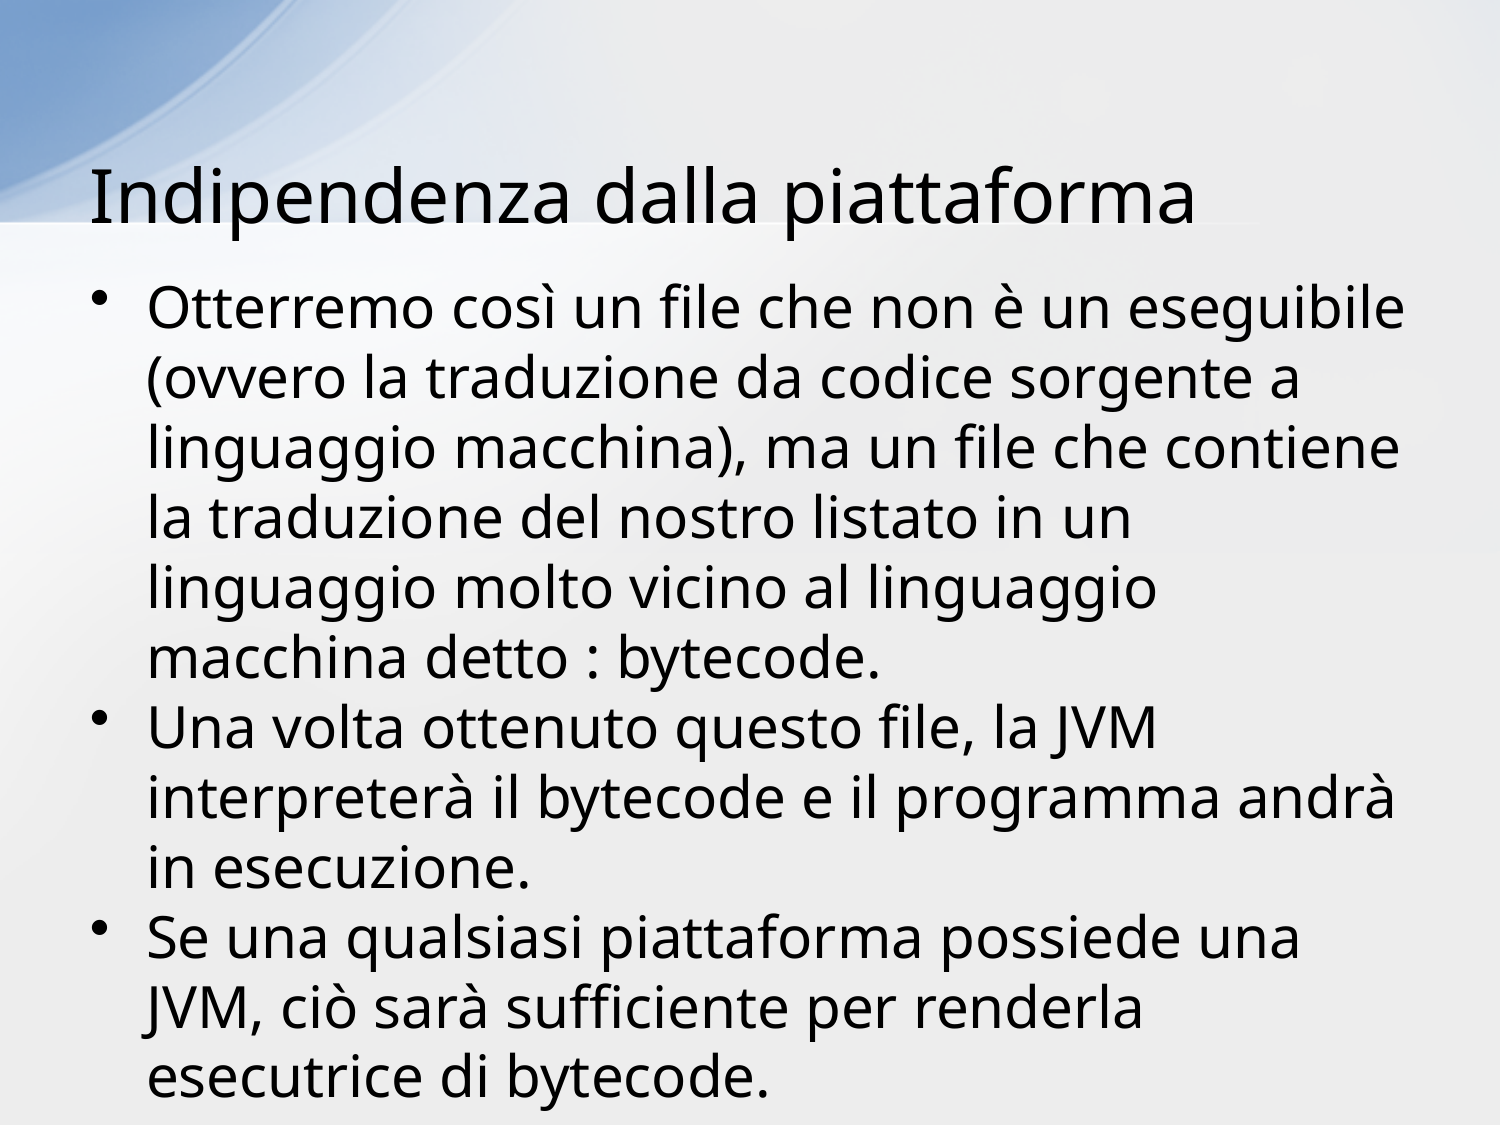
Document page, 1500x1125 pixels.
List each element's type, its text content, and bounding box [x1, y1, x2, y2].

title Indipendenza dalla piattaforma [75, 58, 1425, 247]
picture [0, 0, 1500, 1125]
list Otterremo così un file che non è un eseguibile (ovvero la traduzione da codice sorgente a linguaggio macchina), ma un file che contiene la traduzione del nostro listato in un linguaggio molto vicino al linguaggio macchina detto : bytecode. Una volta ottenuto questo file, la JVM interpreterà il bytecode e il programma andrà in esecuzione. Se una qualsiasi piattaforma possiede una JVM, ciò sarà sufficiente per renderla esecutrice di bytecode. [75, 262, 1425, 1005]
